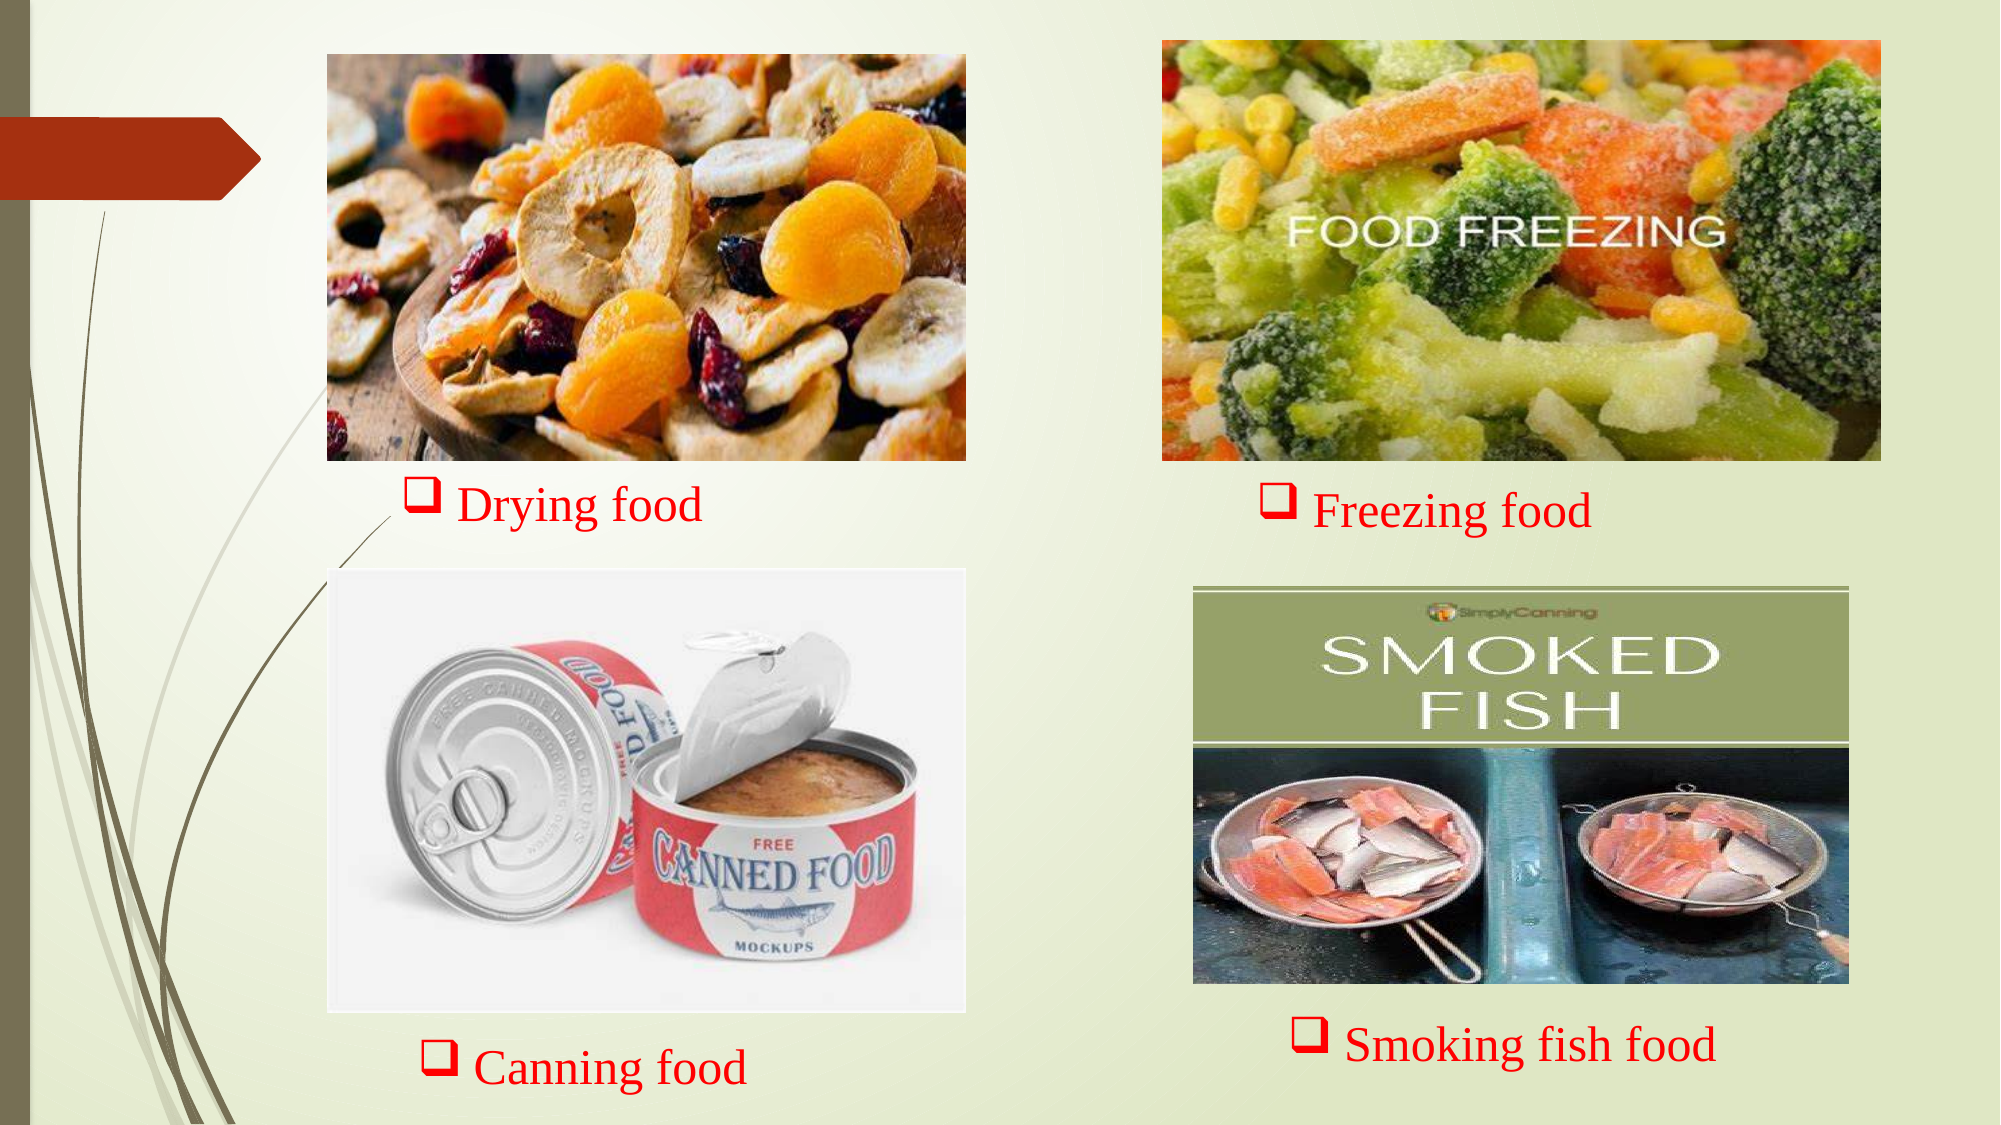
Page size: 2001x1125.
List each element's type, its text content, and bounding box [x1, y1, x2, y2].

text_box Freezing food [1241, 469, 1612, 545]
text_box Drying food [385, 469, 848, 539]
picture [327, 53, 966, 461]
text_box Smoking fish food [1273, 1004, 1770, 1080]
text_box Canning food [327, 1026, 1017, 1102]
picture [1161, 40, 1881, 461]
picture [327, 568, 966, 1014]
picture [1193, 586, 1850, 985]
